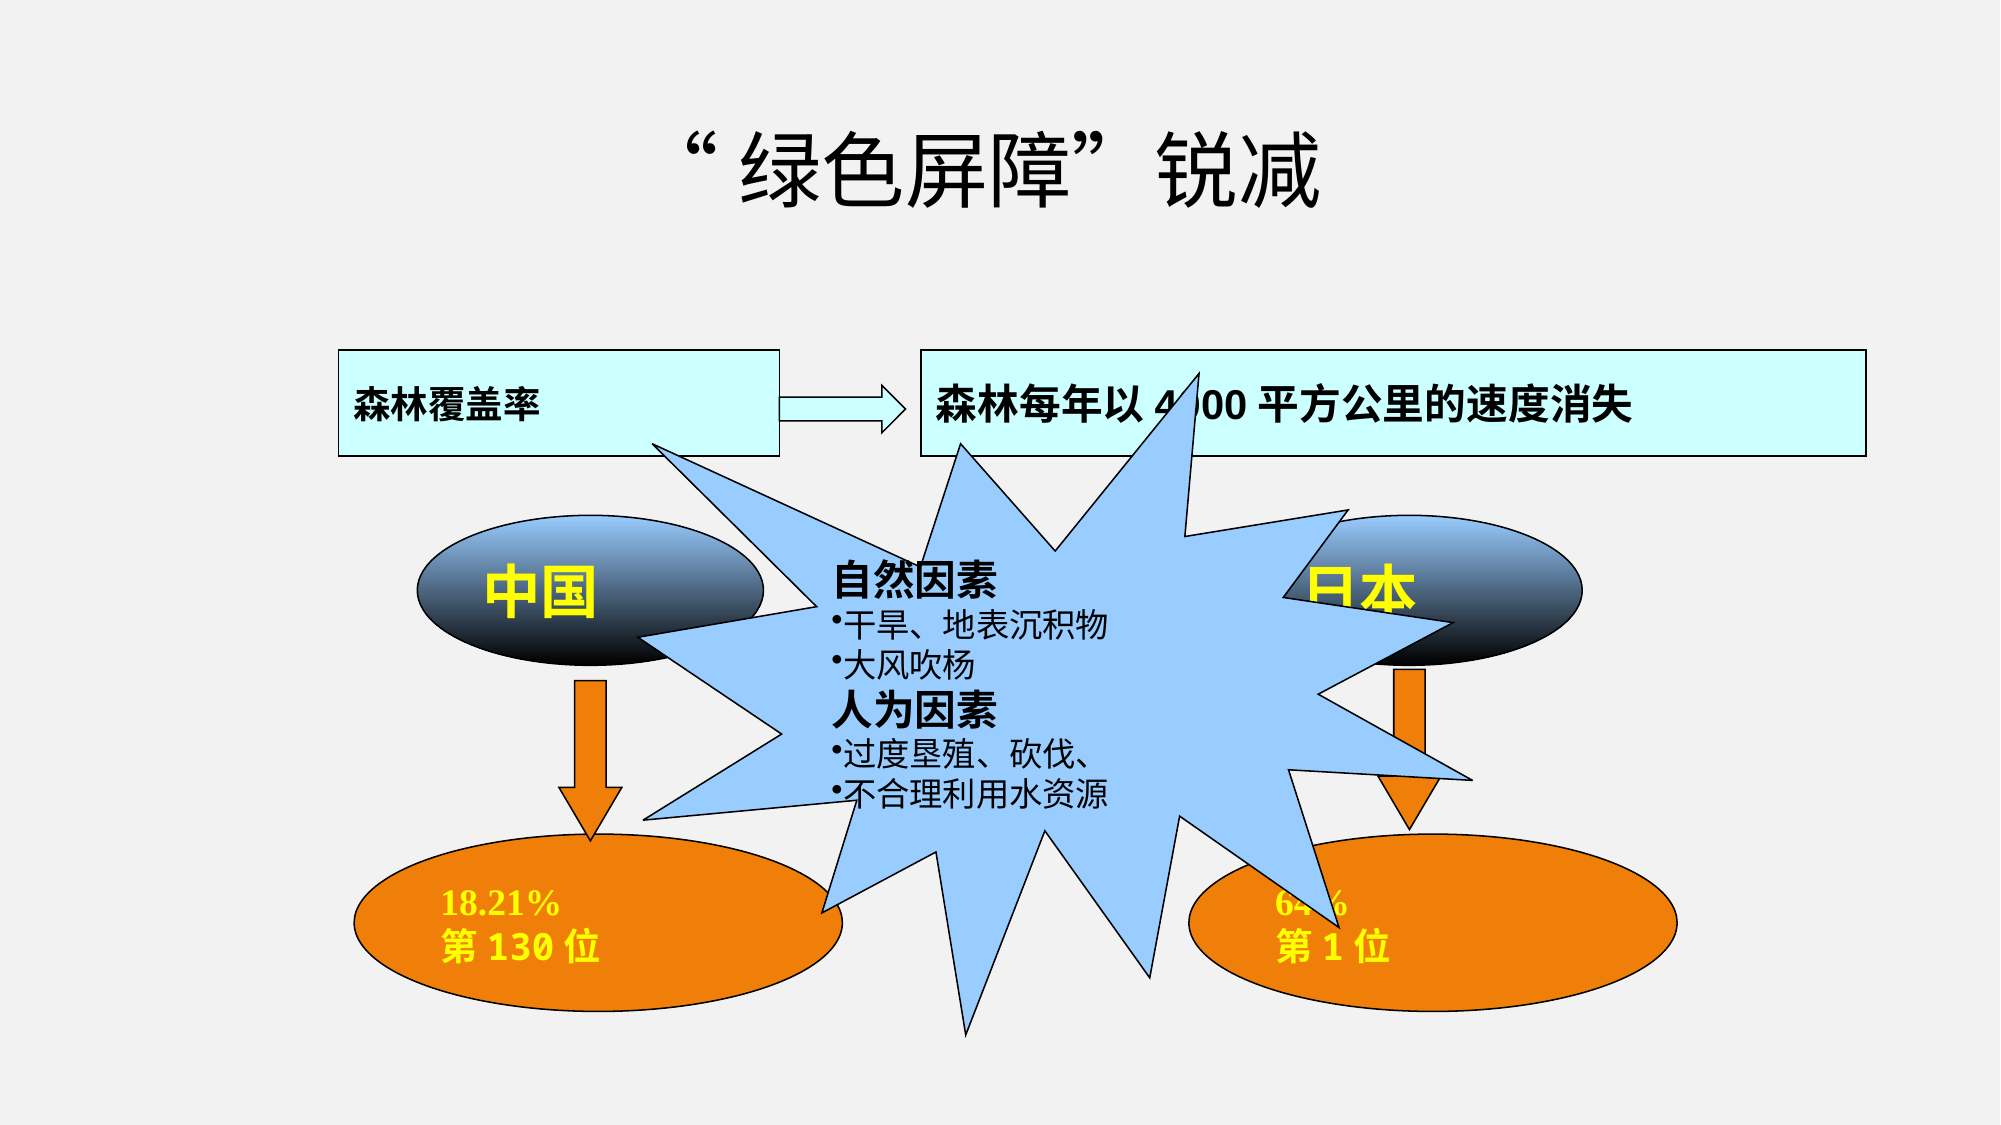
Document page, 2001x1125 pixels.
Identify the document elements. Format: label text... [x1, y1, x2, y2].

text_box 中国 [417, 515, 764, 666]
text_box 18.21% 第130位 [354, 834, 843, 1012]
text_box 森林每年以4000平方公里的速度消失 [921, 350, 1867, 457]
text_box [1378, 776, 1440, 830]
text_box [1393, 669, 1426, 753]
text_box 自然因素 干旱、地表沉积物 大风吹杨 人为因素 过度垦殖、砍伐、 不合理利用水资源 [637, 373, 1473, 1035]
title “绿色屏障”锐减 [300, 112, 1678, 232]
text_box 日本 [1285, 515, 1583, 666]
text_box [558, 680, 622, 841]
text_box 森林覆盖率 [338, 350, 780, 457]
text_box 64% 第1位 [1188, 834, 1678, 1012]
text_box [779, 385, 906, 433]
